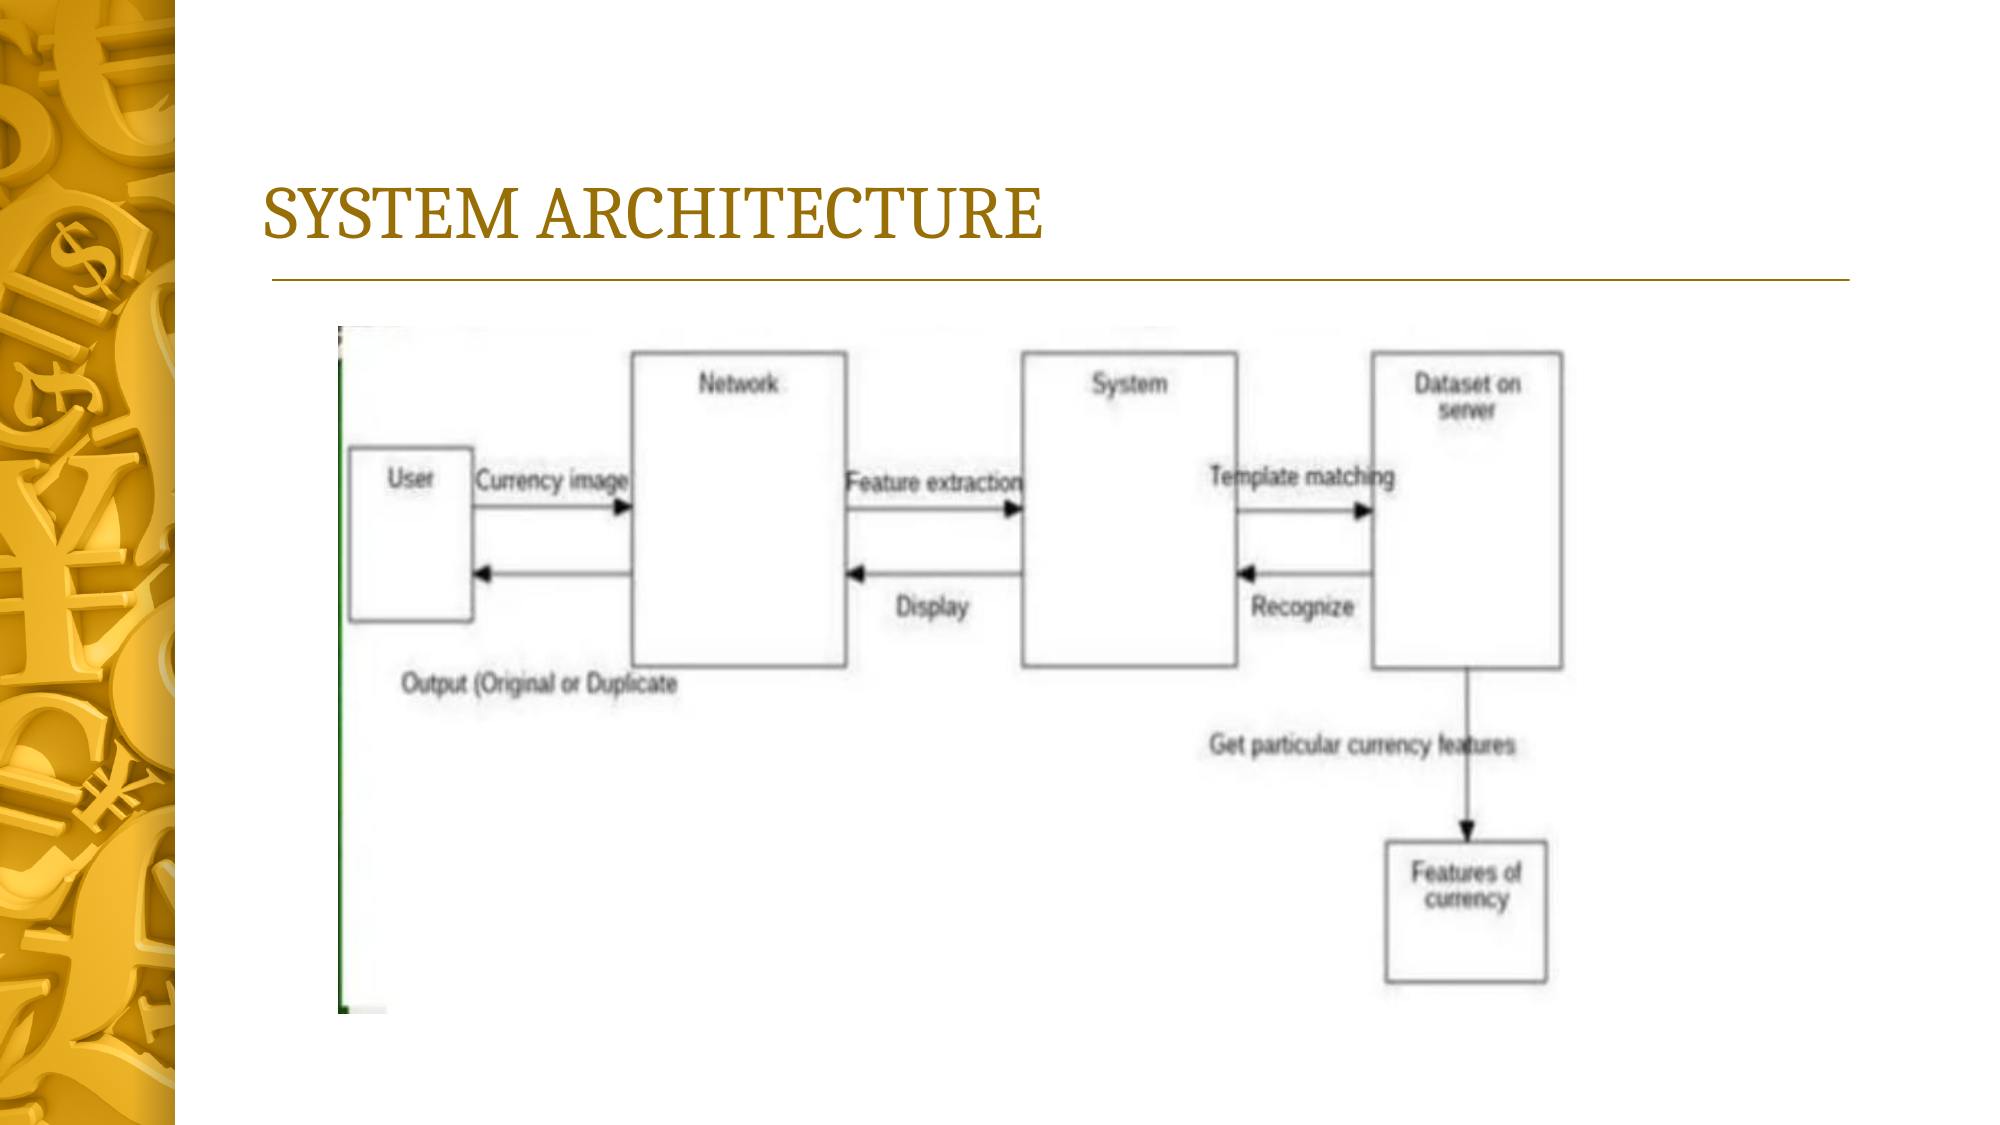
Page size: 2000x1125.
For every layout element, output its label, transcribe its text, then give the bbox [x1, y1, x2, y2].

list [338, 326, 1577, 1014]
picture [0, 0, 175, 1125]
title SYSTEM ARCHITECTURE [249, 62, 1863, 263]
